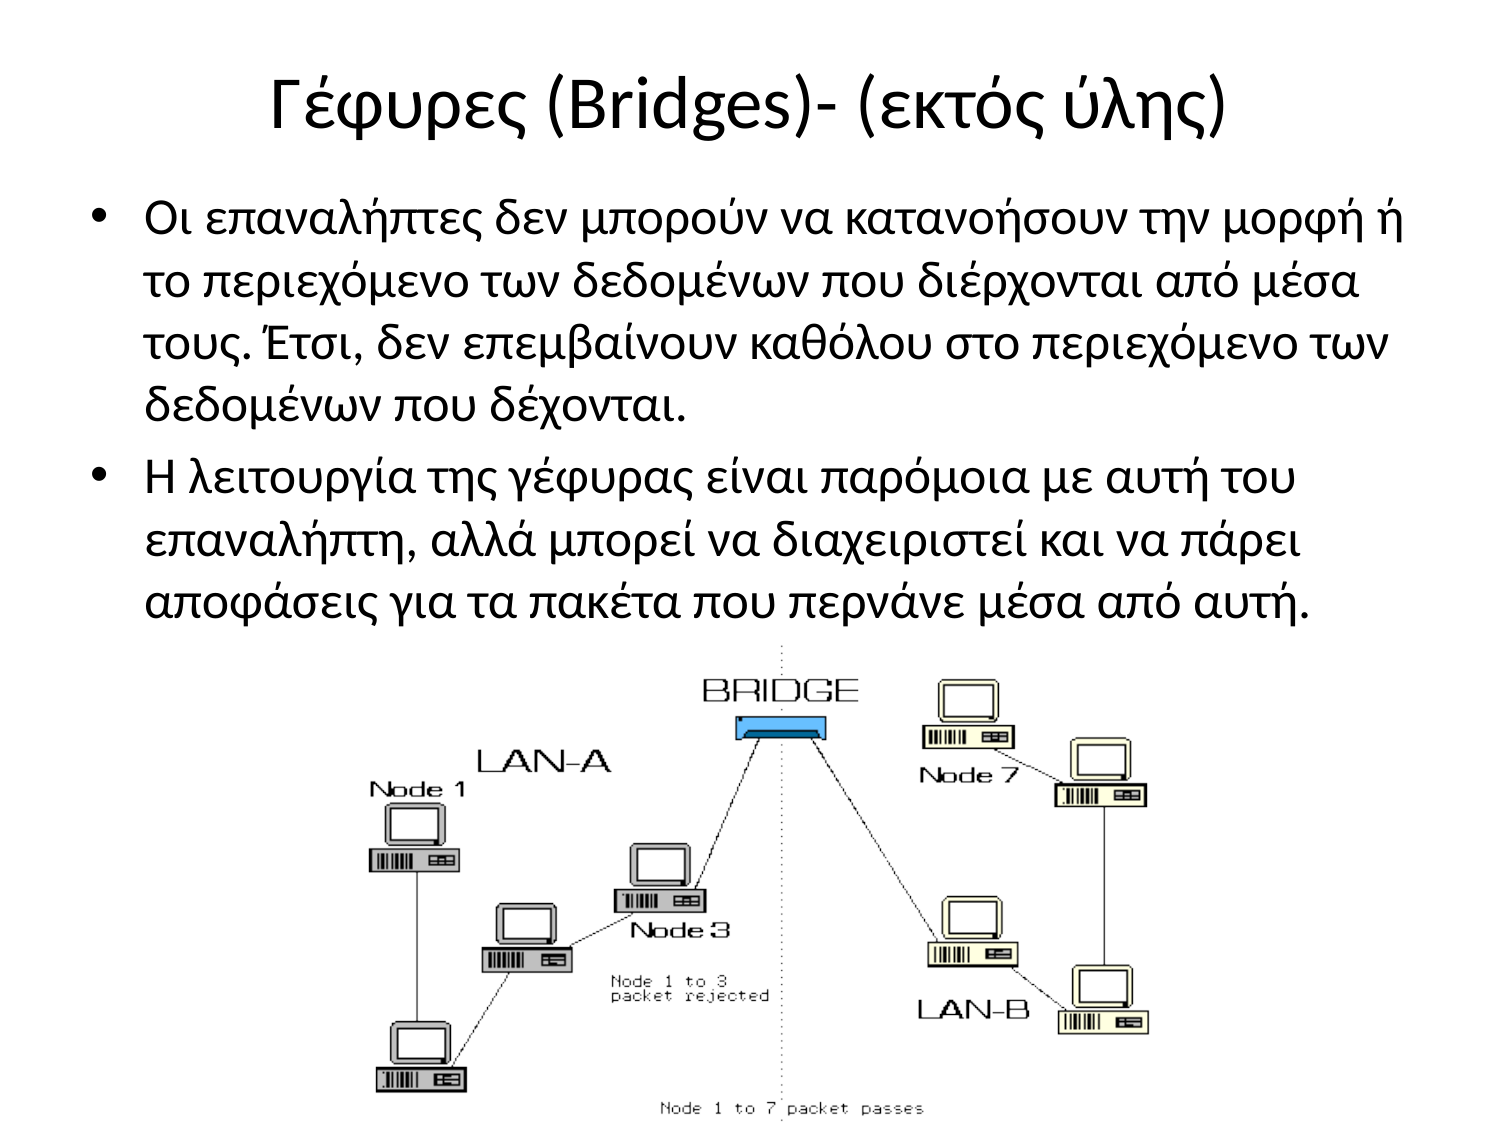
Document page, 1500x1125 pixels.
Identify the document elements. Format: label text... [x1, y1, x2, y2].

title Γέφυρες (Bridges)- (εκτός ύλης) [75, 45, 1425, 153]
list Οι επαναλήπτες δεν μπορούν να κατανοήσουν την μορφή ή το περιεχόμενο των δεδομένων που διέρχονται από μέσα τους. Έτσι, δεν επεμβαίνουν καθόλου στο περιεχόμενο των δεδομένων που δέχονται. H λειτουργία της γέφυρας είναι παρόμοια με αυτή του επαναλήπτη, αλλά μπορεί να διαχειριστεί και να πάρει αποφάσεις για τα πακέτα που περνάνε μέσα από αυτή. [75, 175, 1425, 645]
picture [339, 644, 1176, 1125]
